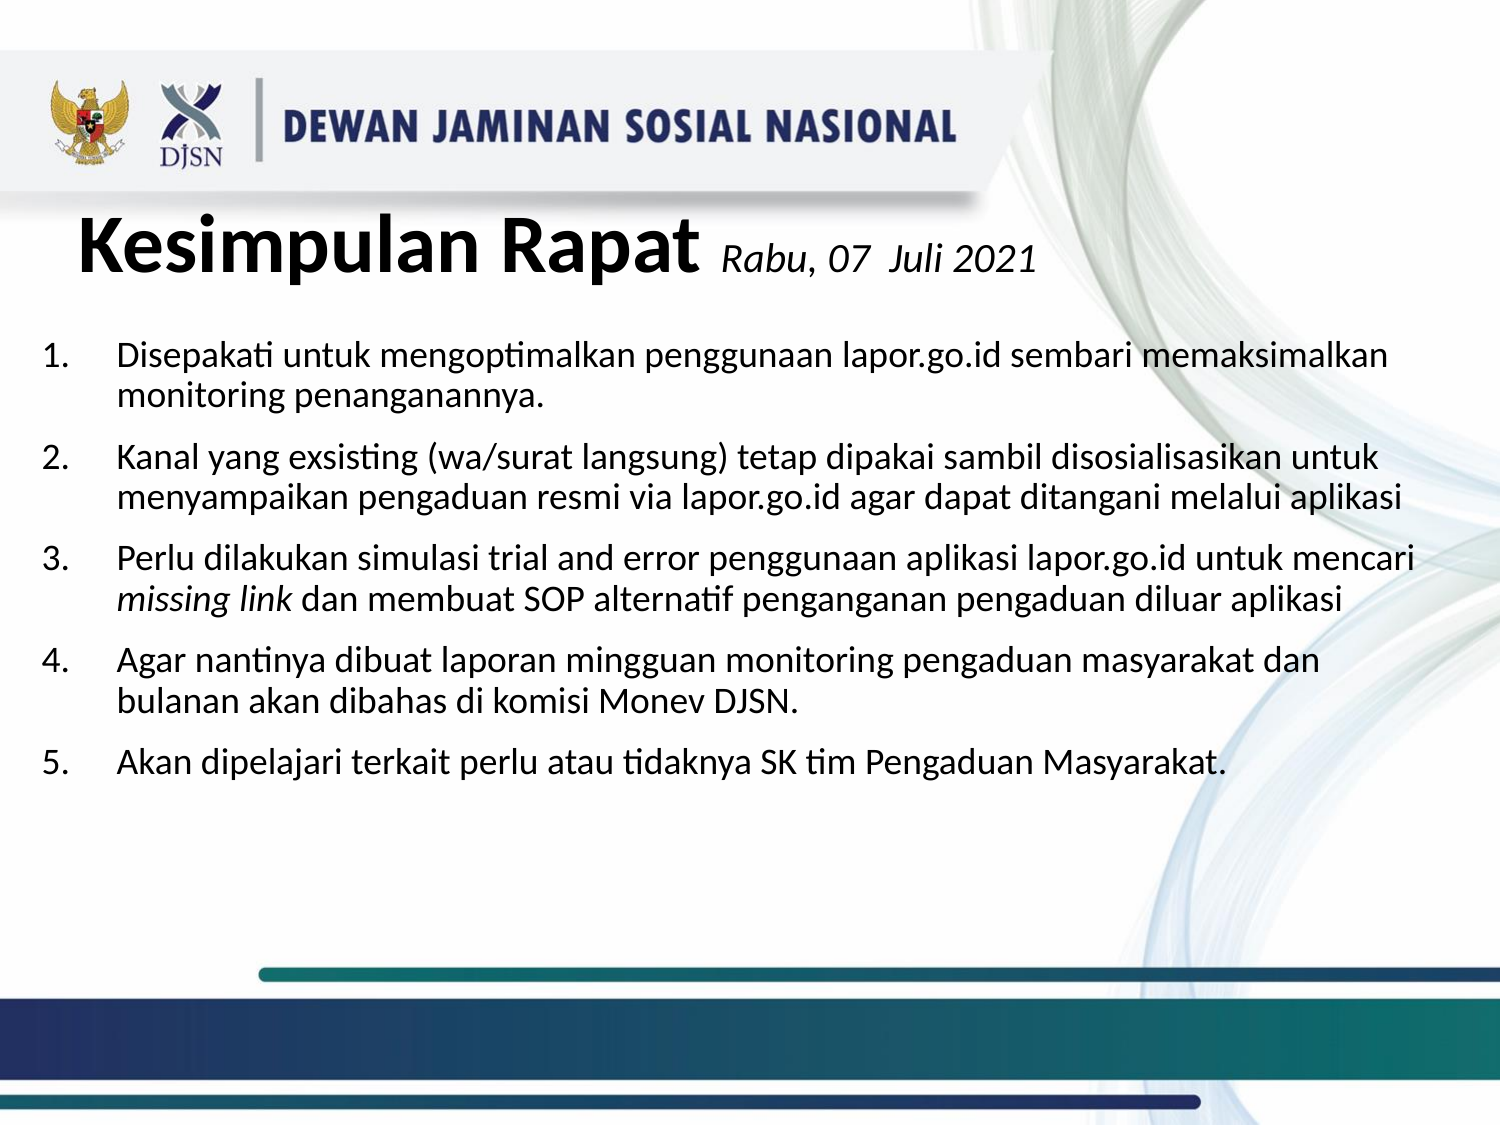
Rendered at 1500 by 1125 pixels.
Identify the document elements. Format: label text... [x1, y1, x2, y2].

subtitle Disepakati untuk mengoptimalkan penggunaan lapor.go.id sembari memaksimalkan monitoring penanganannya. Kanal yang exsisting (wa/surat langsung) tetap dipakai sambil disosialisasikan untuk menyampaikan pengaduan resmi via lapor.go.id agar dapat ditangani melalui aplikasi Perlu dilakukan simulasi trial and error penggunaan aplikasi lapor.go.id untuk mencari missing link dan membuat SOP alternatif penganganan pengaduan diluar aplikasi Agar nantinya dibuat laporan mingguan monitoring pengaduan masyarakat dan bulanan akan dibahas di komisi Monev DJSN. Akan dipelajari terkait perlu atau tidaknya SK tim Pengaduan Masyarakat. [18, 327, 1433, 997]
title Kesimpulan Rapat Rabu, 07 Juli 2021 [63, 209, 1147, 298]
picture [0, 0, 1500, 1125]
